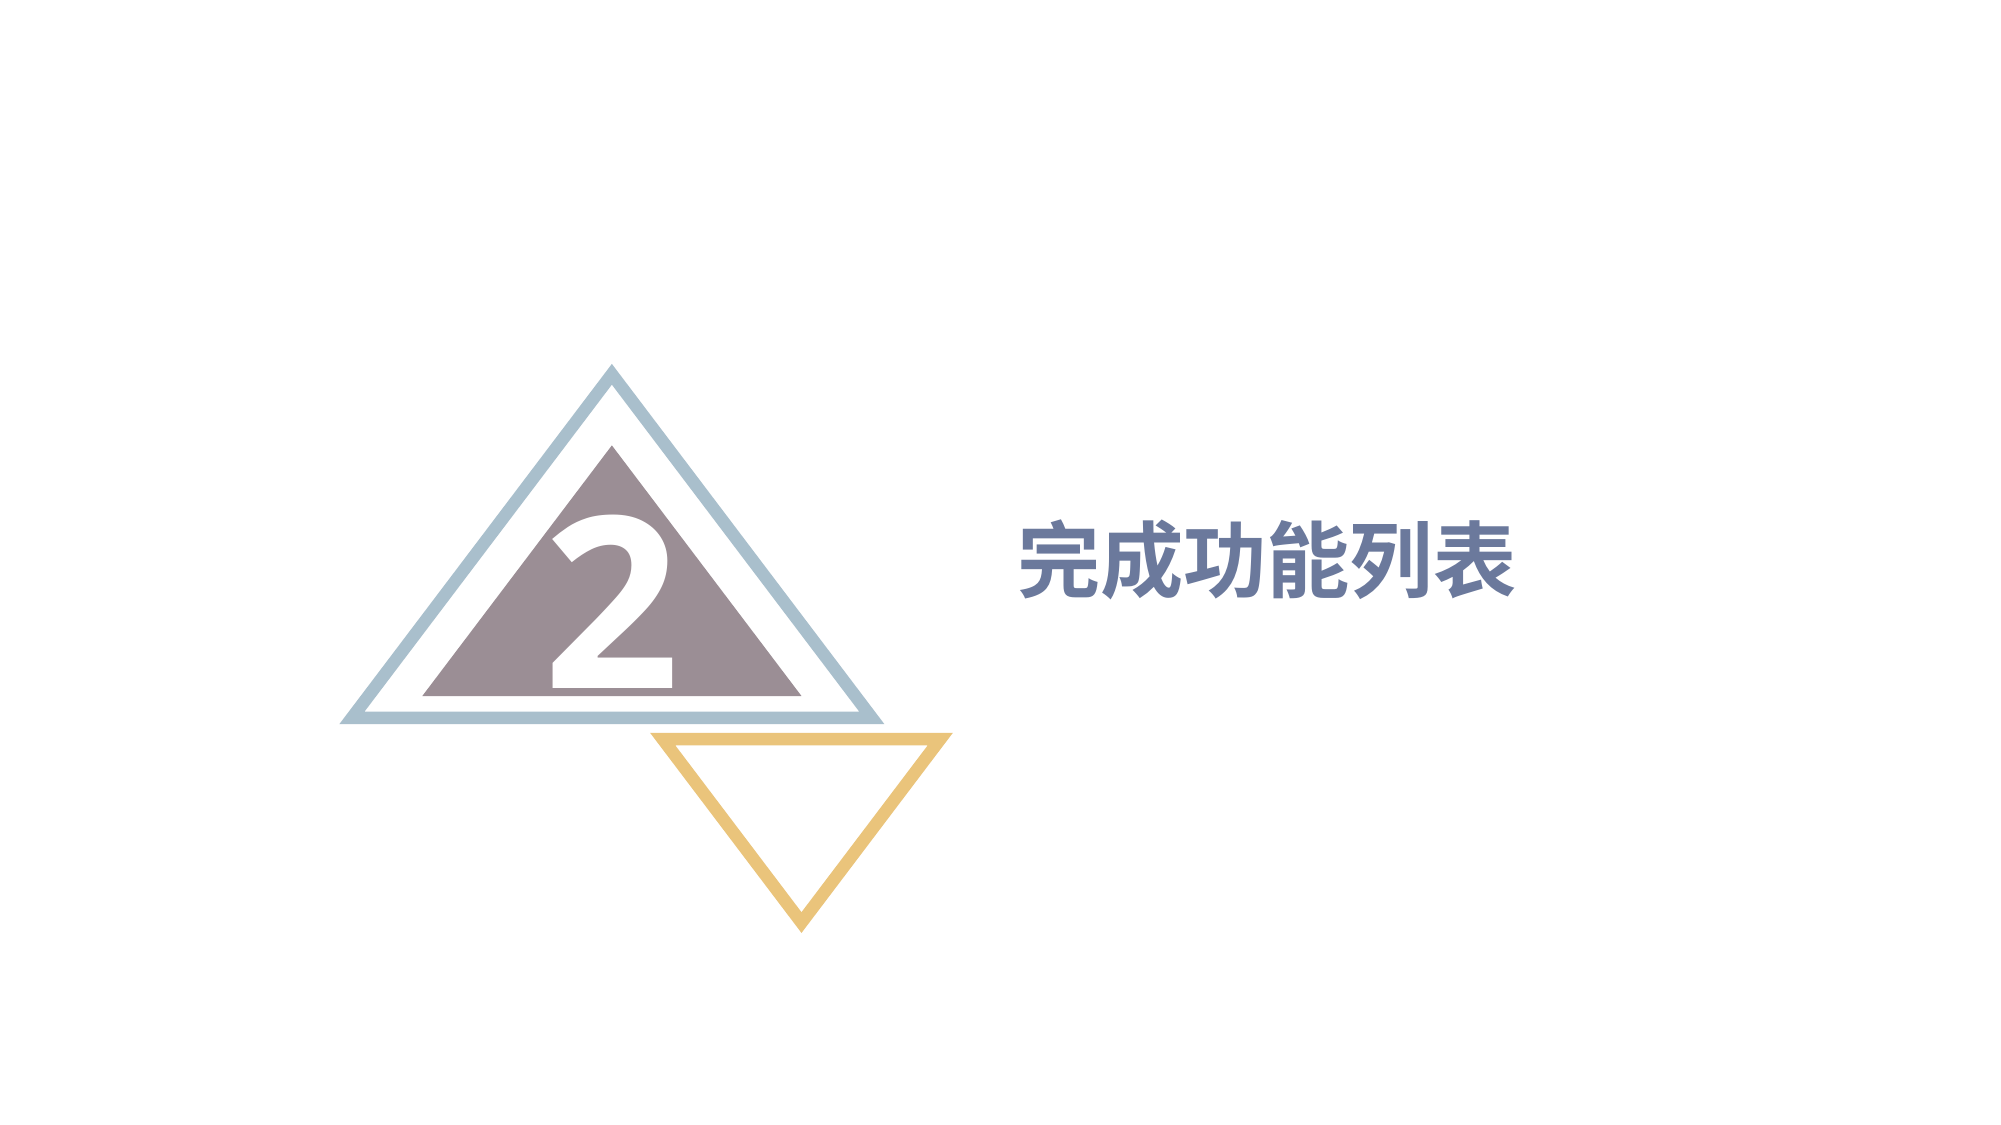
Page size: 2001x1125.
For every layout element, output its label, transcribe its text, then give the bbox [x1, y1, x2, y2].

text_box 2 [528, 441, 696, 745]
text_box [349, 483, 528, 719]
text_box [560, 372, 664, 441]
text_box [696, 483, 874, 719]
text_box [665, 738, 943, 925]
text_box 完成功能列表 [1002, 500, 1648, 615]
text_box [696, 554, 804, 698]
text_box [420, 554, 528, 698]
